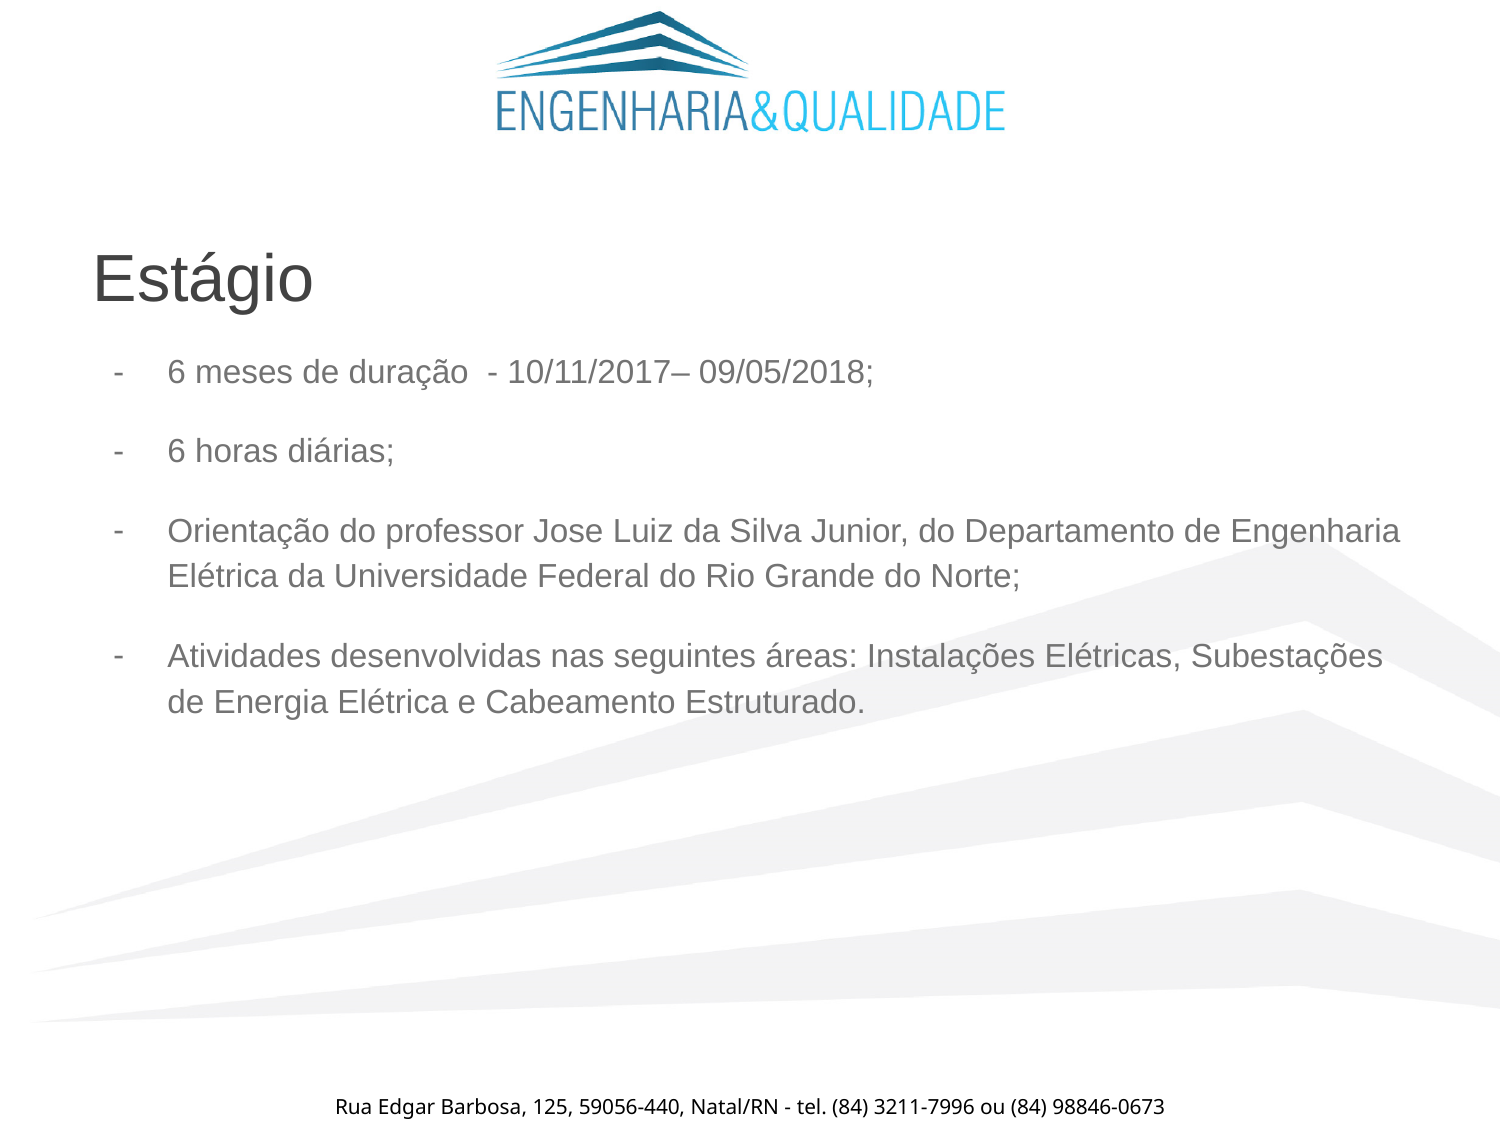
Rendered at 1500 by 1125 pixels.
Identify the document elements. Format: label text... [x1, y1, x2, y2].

title Estágio [77, 161, 1427, 327]
picture [0, 329, 1500, 1125]
picture [0, 0, 1500, 146]
